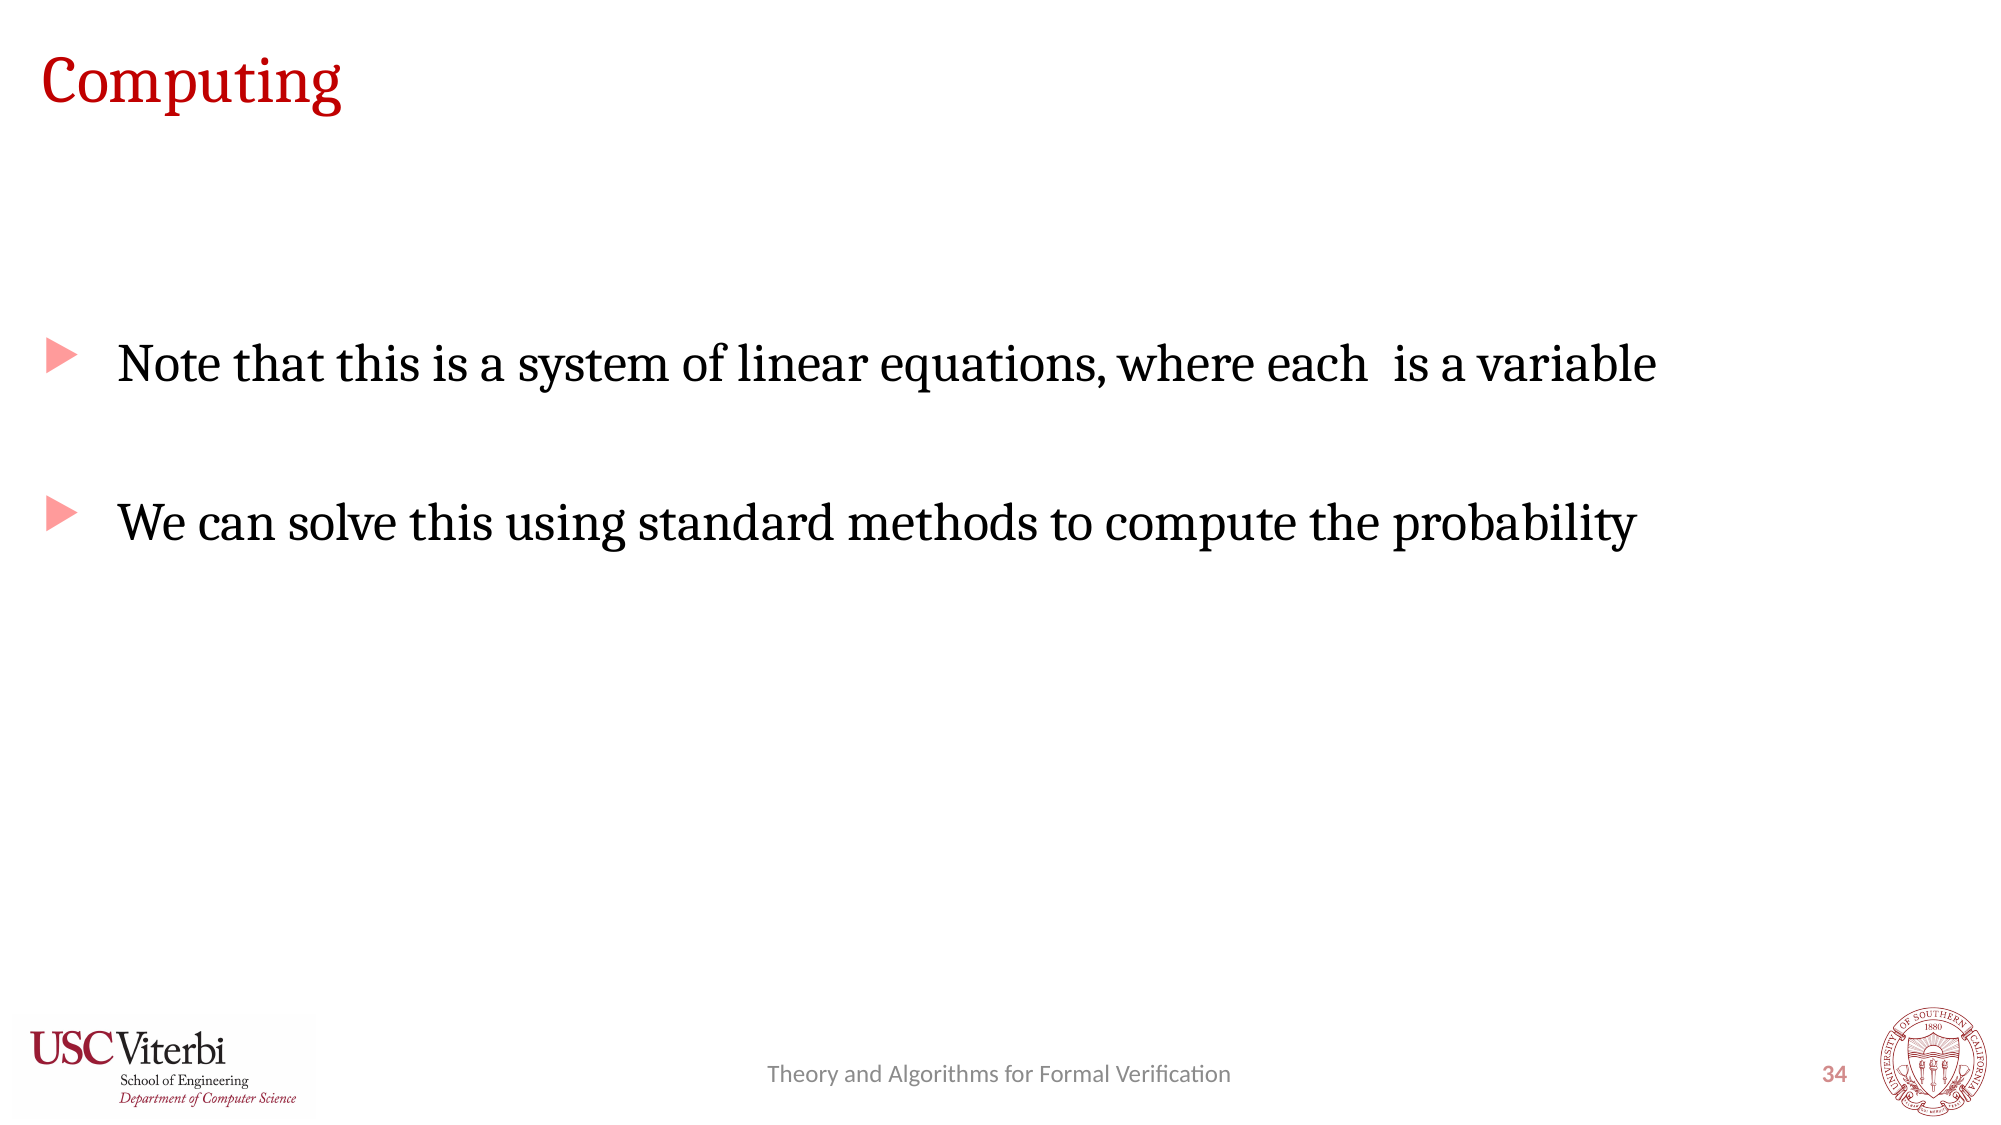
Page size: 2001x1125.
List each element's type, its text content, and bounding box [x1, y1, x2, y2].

slide_number 34 [1684, 1042, 1863, 1103]
picture [12, 1014, 316, 1119]
footer Theory and Algorithms for Formal Verification [662, 1042, 1338, 1103]
picture [1879, 1002, 1988, 1119]
